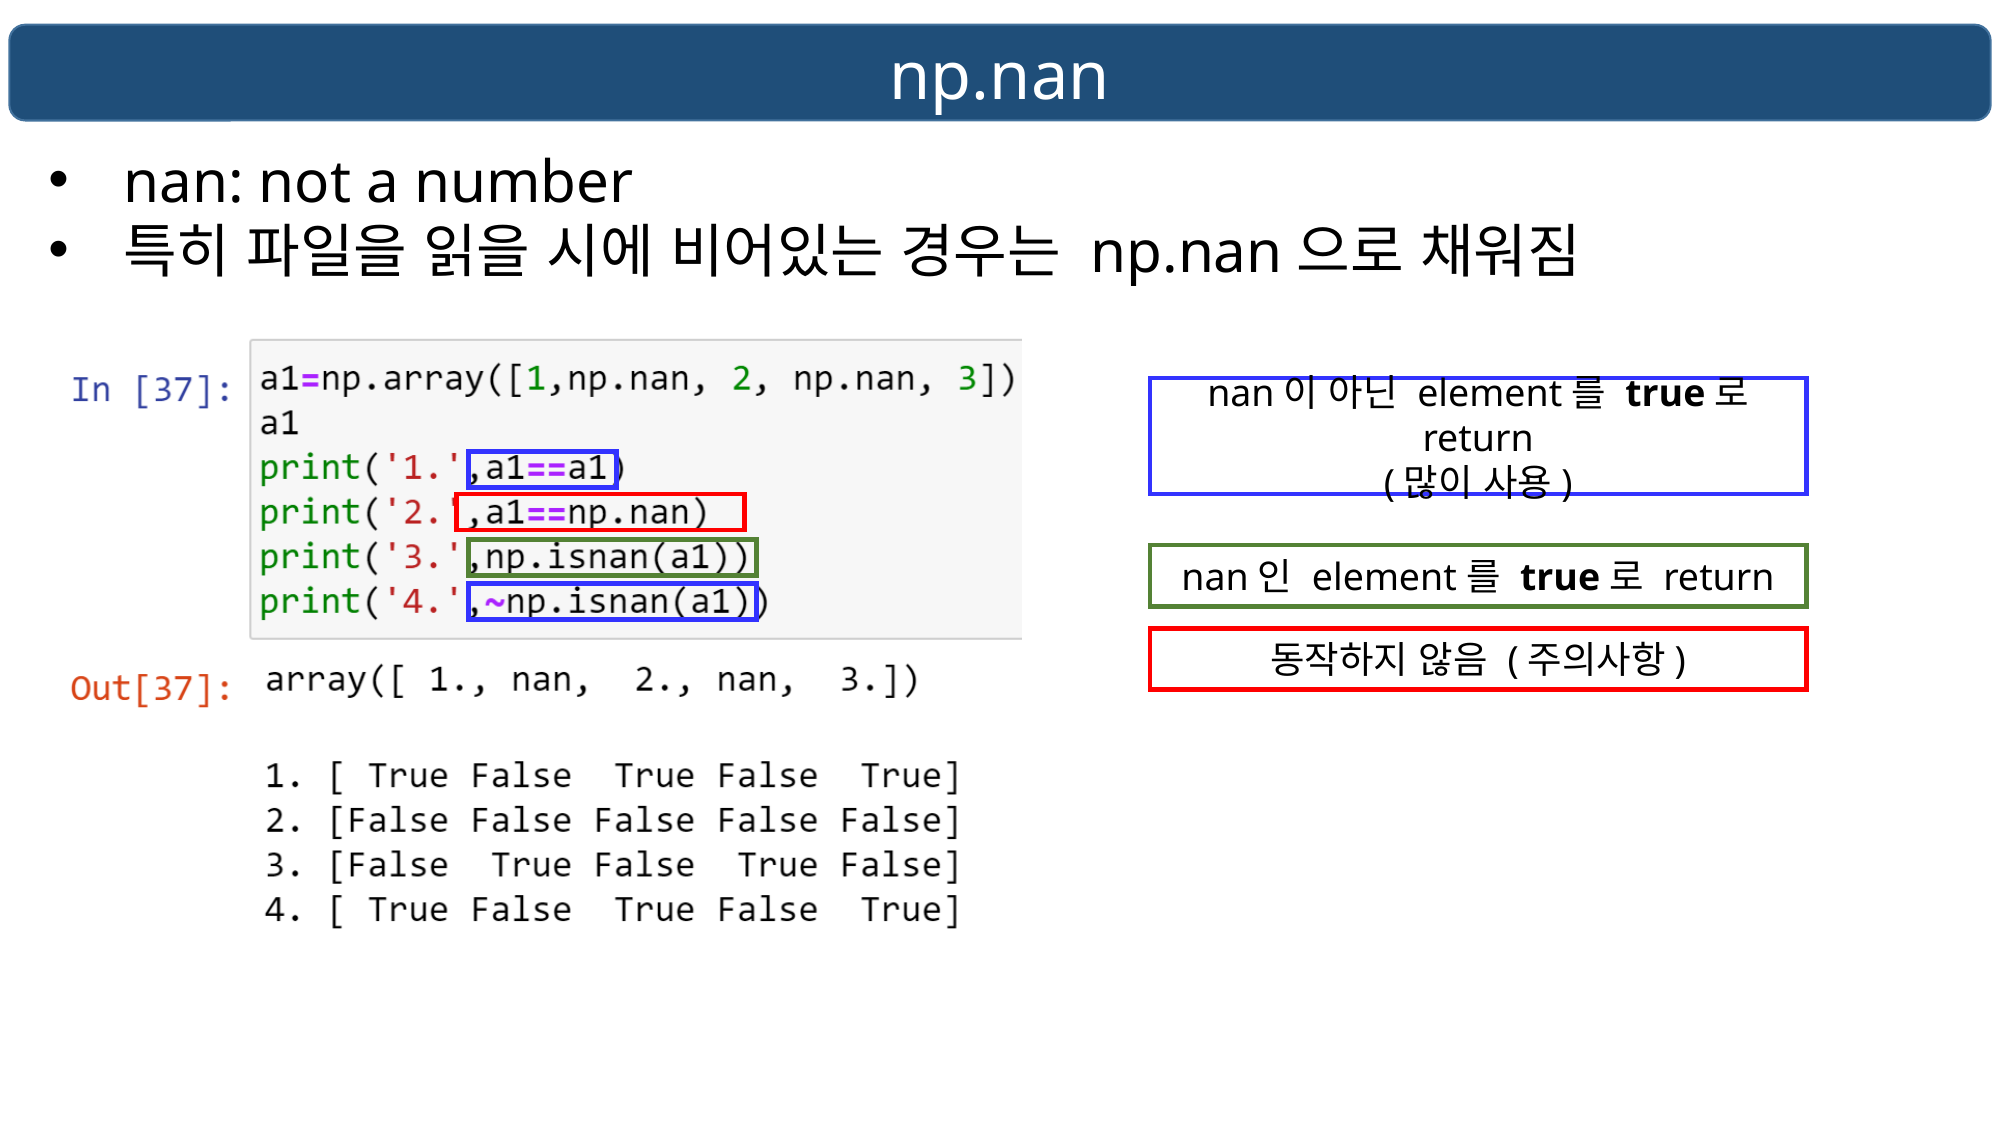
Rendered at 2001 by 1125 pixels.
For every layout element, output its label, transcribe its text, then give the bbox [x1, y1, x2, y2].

text_box nan이 아닌 element를 true로 return (많이 사용) [1149, 377, 1807, 495]
text_box nan인 element를 true로 return [1149, 544, 1807, 607]
text_box nan: not a number 특히 파일을 읽을 시에 비어있는 경우는 np.nan으로 채워짐 [33, 136, 1872, 292]
text_box np.nan [8, 23, 1992, 122]
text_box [44, 316, 1022, 946]
text_box 동작하지 않음 (주의사항) [1149, 627, 1807, 691]
